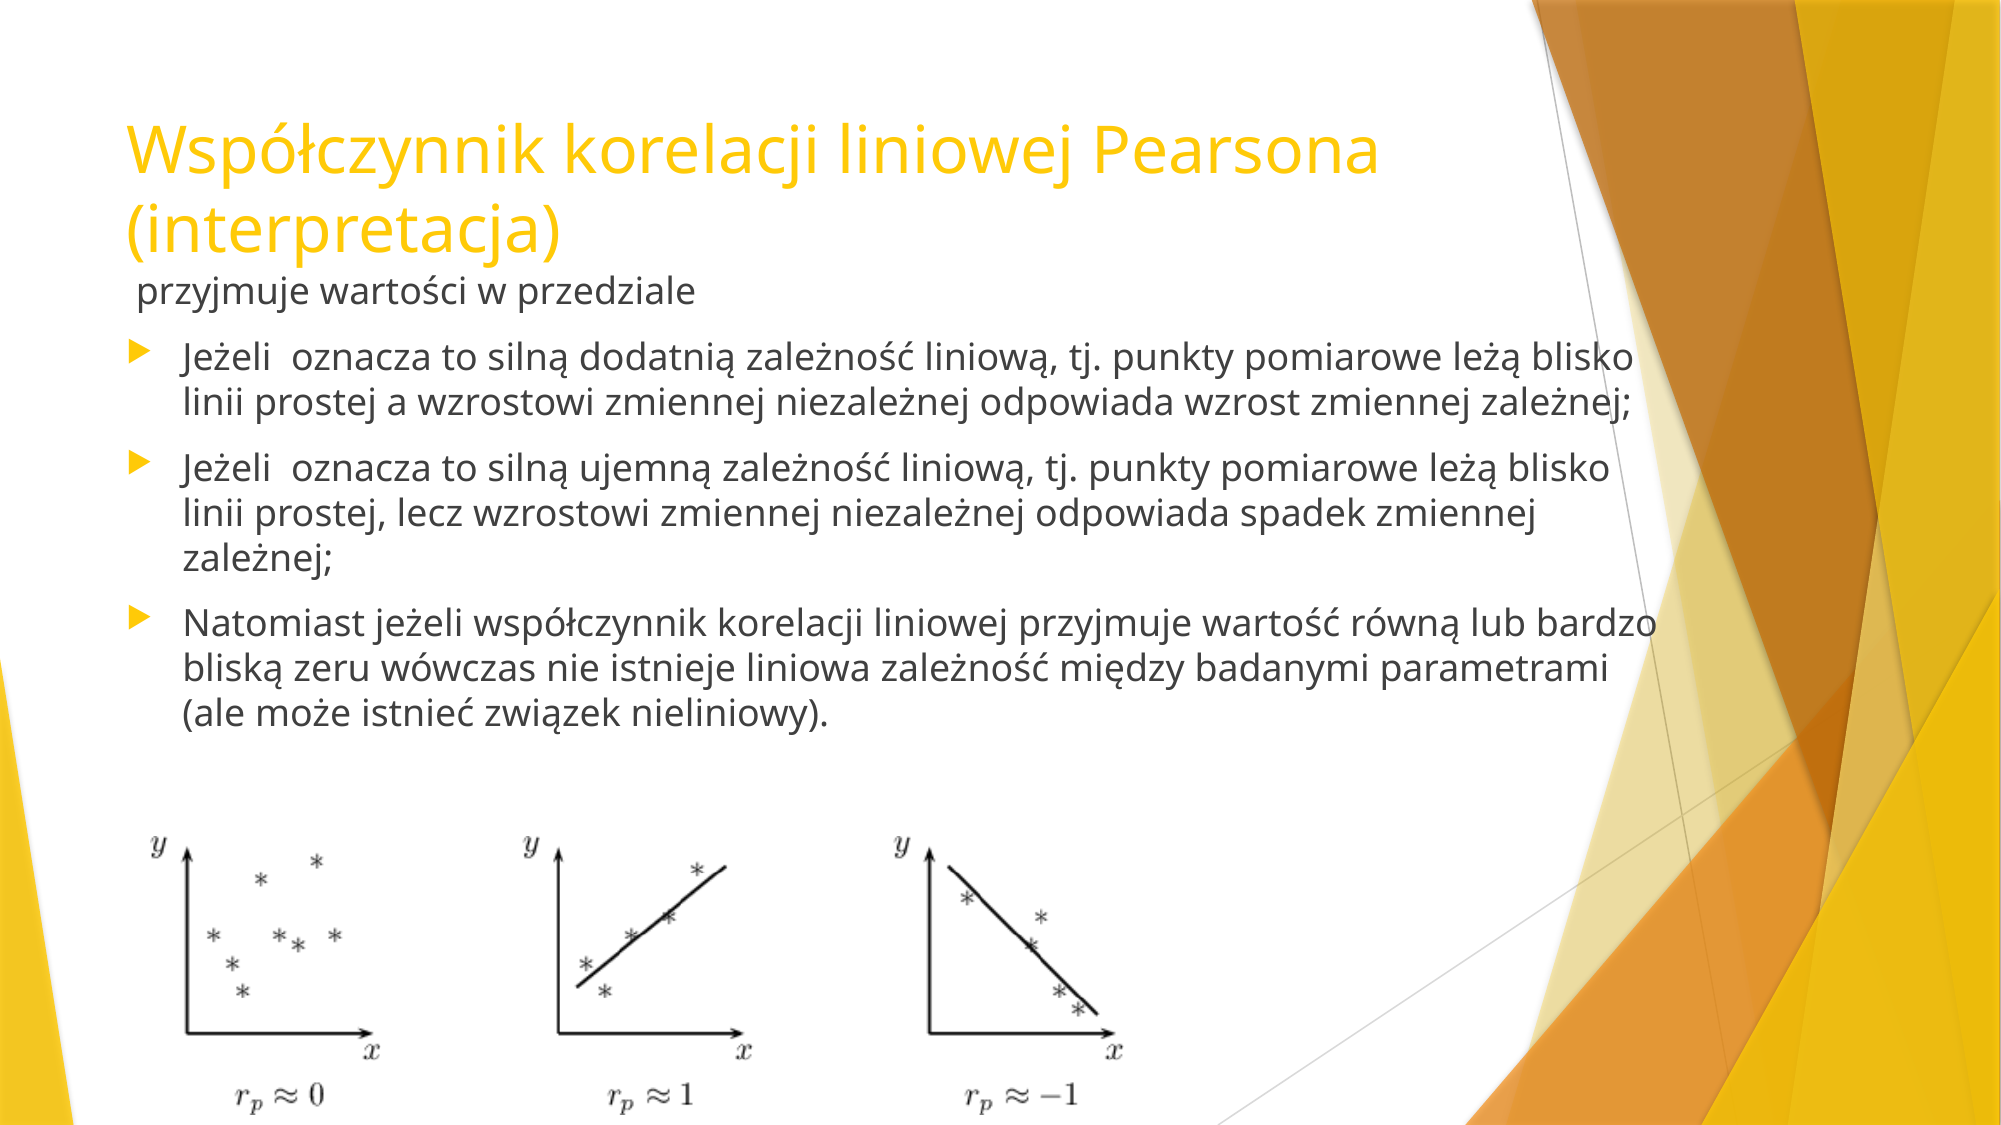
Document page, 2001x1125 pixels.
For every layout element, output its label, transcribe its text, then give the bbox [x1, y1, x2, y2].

title Współczynnik korelacji liniowej Pearsona (interpretacja) [111, 99, 1633, 274]
picture [139, 809, 1162, 1123]
